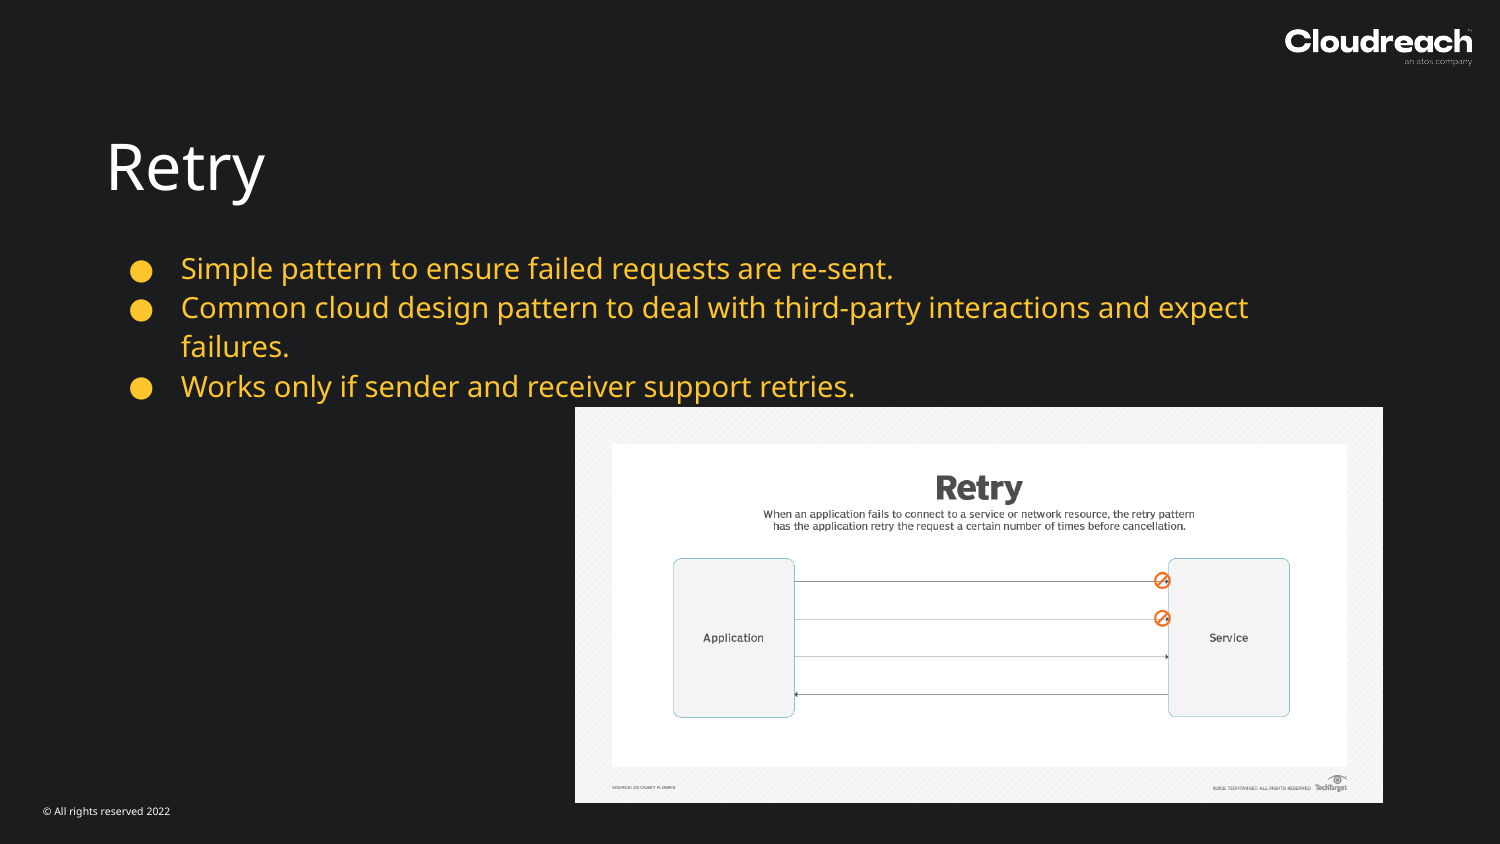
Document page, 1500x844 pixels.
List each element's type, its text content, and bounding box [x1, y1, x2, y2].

text_box Simple pattern to ensure failed requests are re-sent. Common cloud design pattern to deal with third-party interactions and expect failures. Works only if sender and receiver support retries. [105, 246, 1291, 548]
picture [575, 406, 1383, 803]
list Retry [105, 116, 1455, 592]
picture [1285, 29, 1473, 66]
